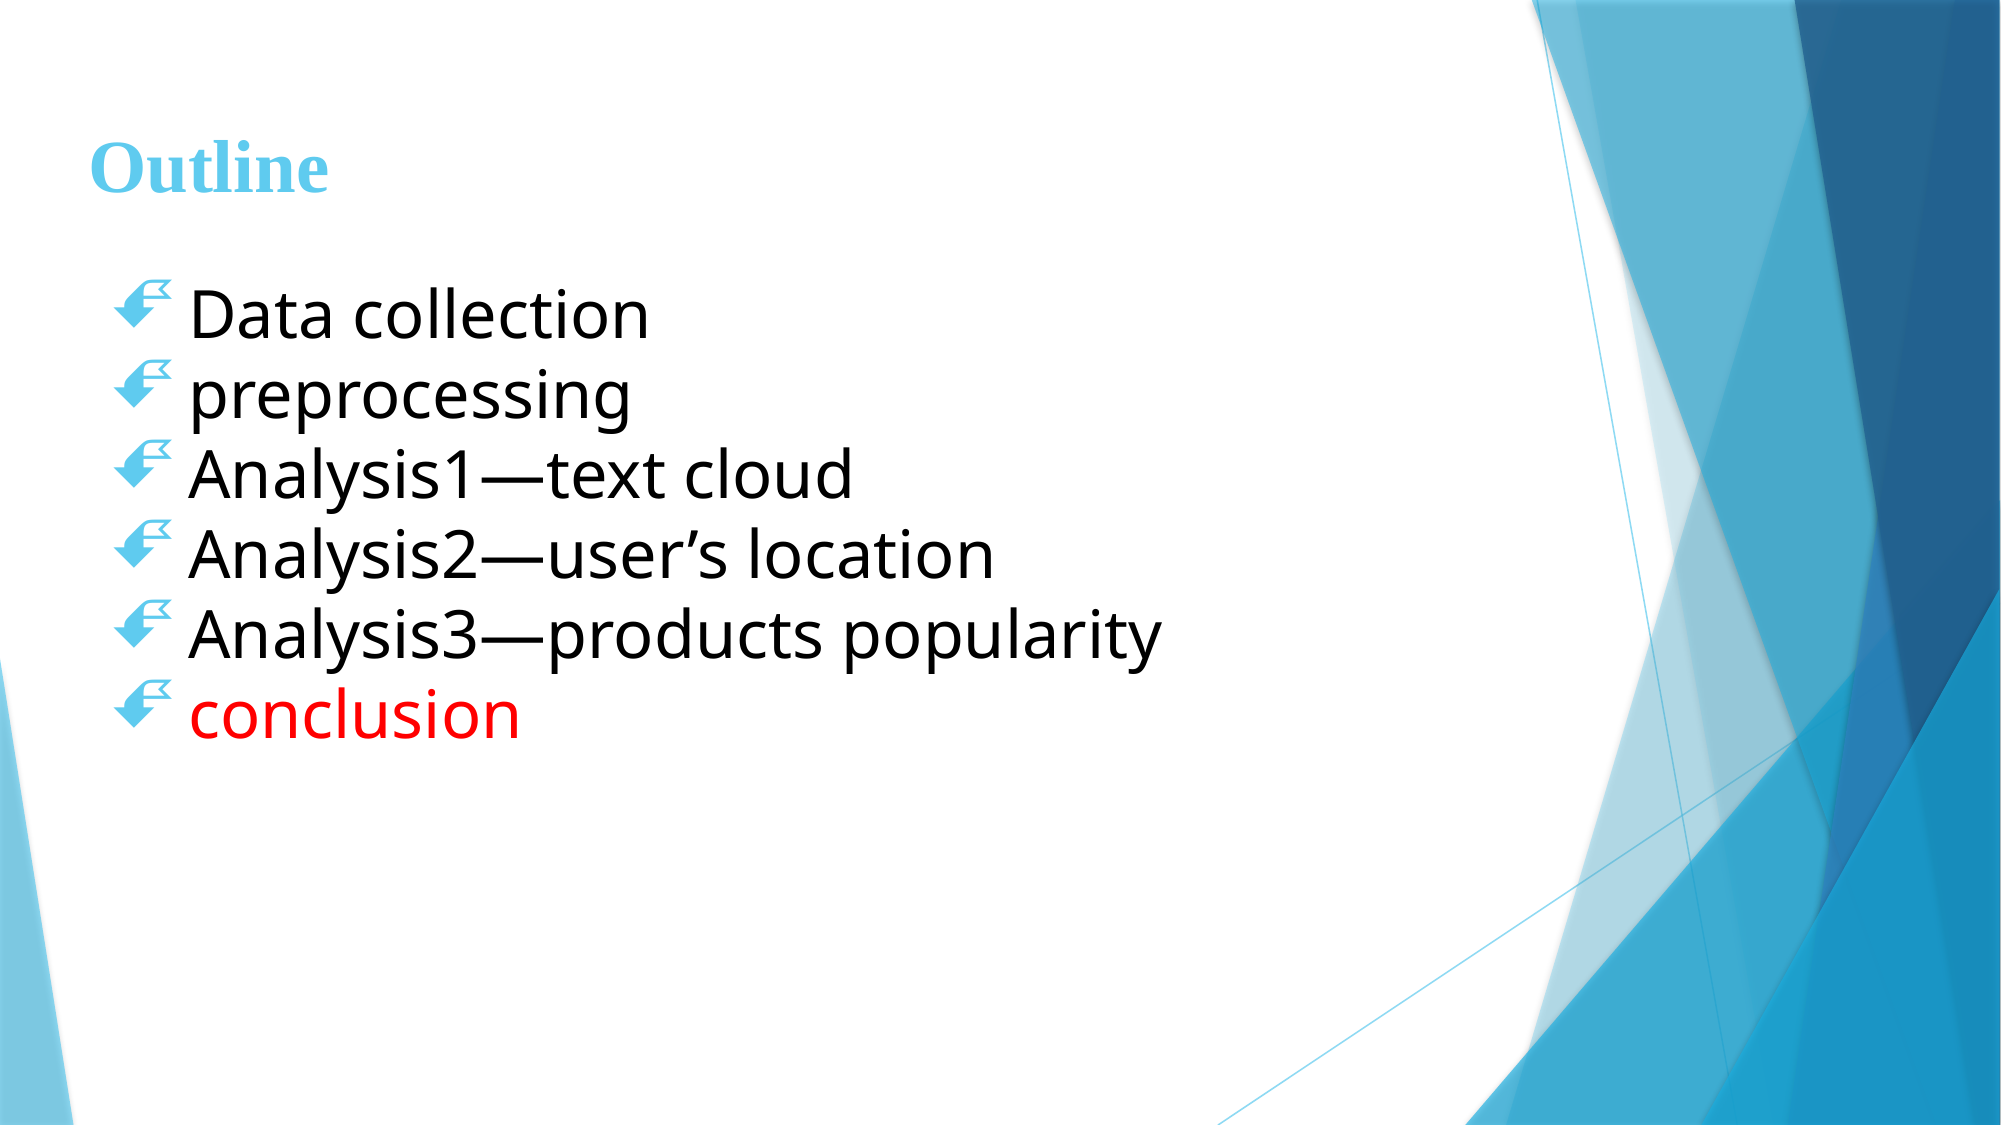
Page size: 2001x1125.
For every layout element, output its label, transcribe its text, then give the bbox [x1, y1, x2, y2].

title Outline [68, 97, 1932, 223]
list Data collection preprocessing Analysis1—text cloud Analysis2—user’s location Analysis3—products popularity conclusion [68, 252, 1932, 1000]
